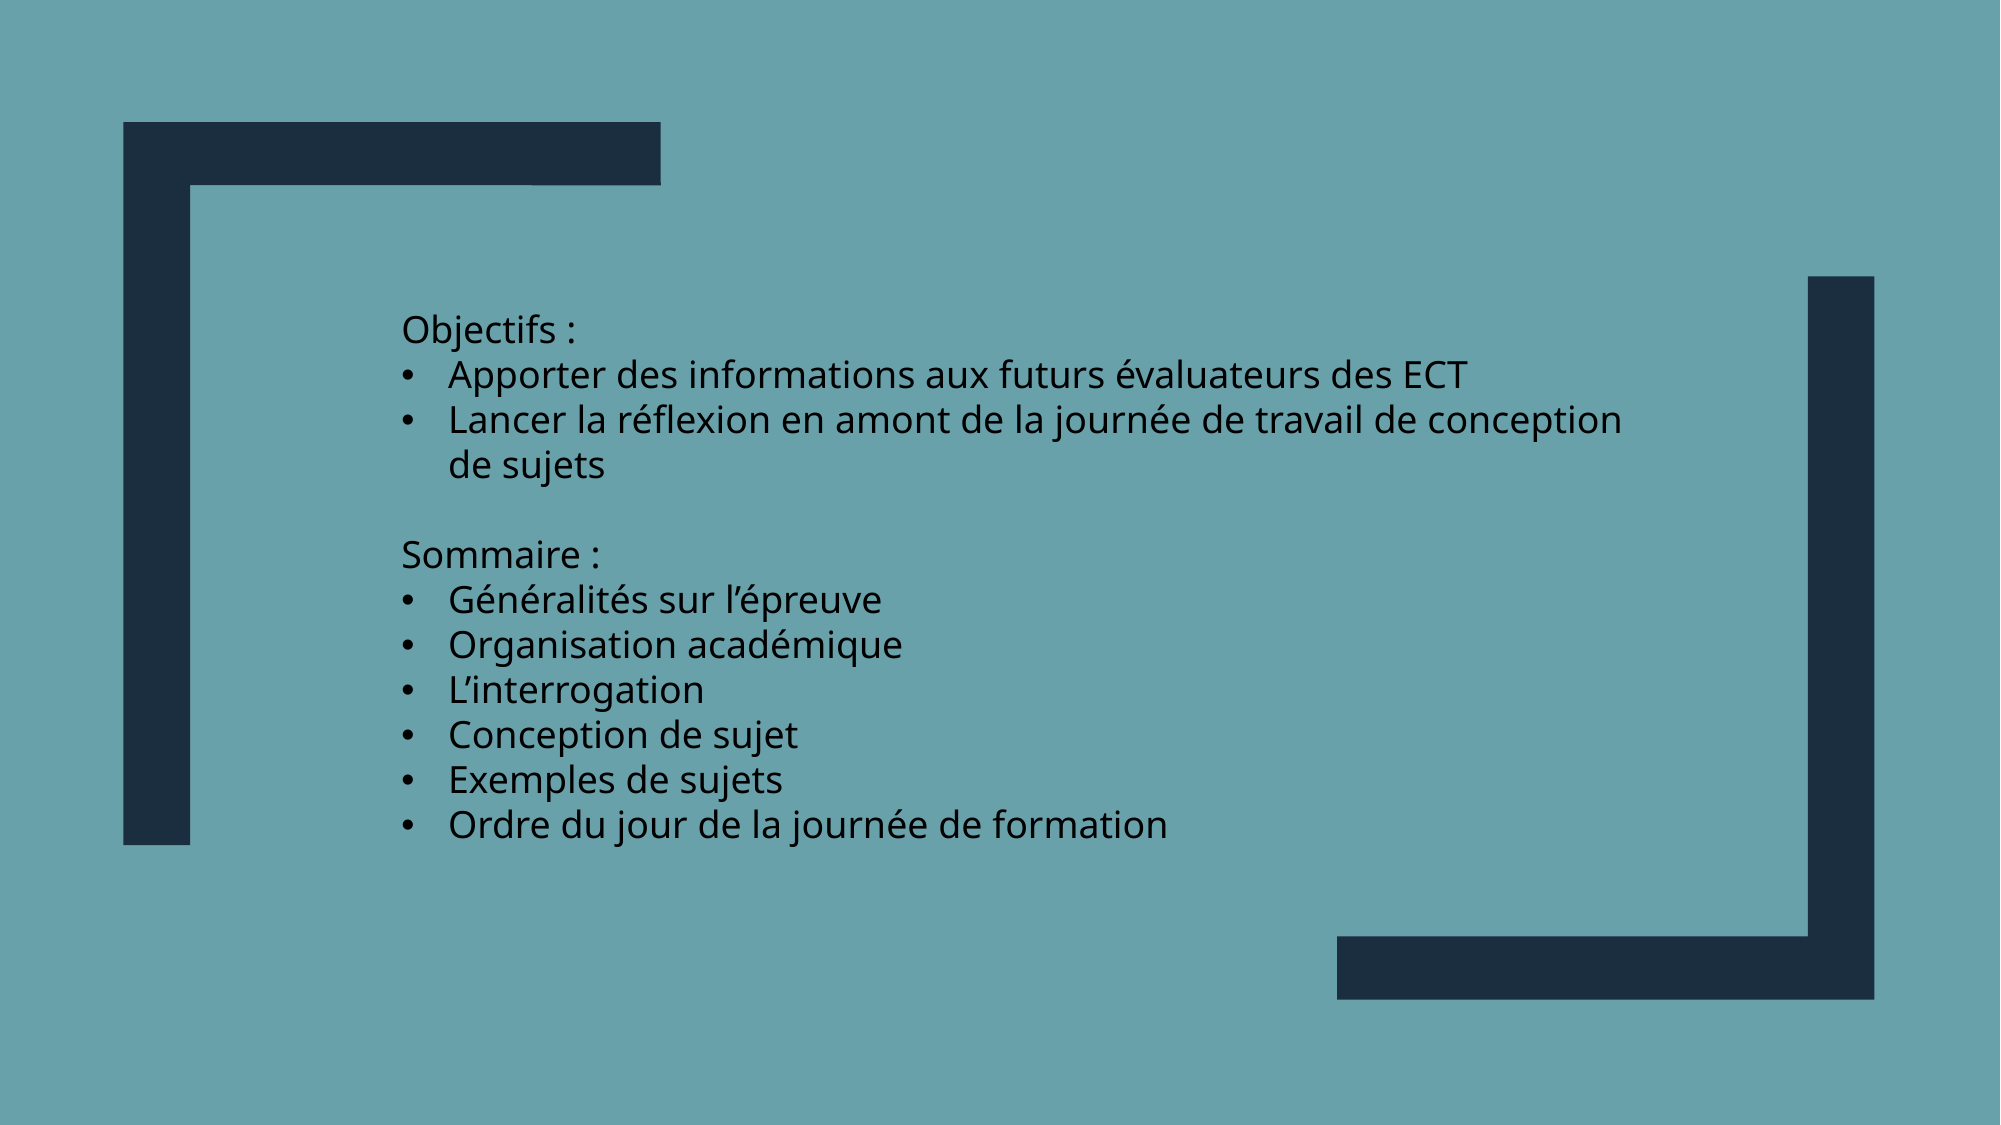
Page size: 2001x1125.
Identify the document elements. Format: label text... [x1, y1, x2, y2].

text_box Objectifs : Apporter des informations aux futurs évaluateurs des ECT Lancer la réflexion en amont de la journée de travail de conception de sujets Sommaire : Généralités sur l’épreuve Organisation académique L’interrogation Conception de sujet Exemples de sujets Ordre du jour de la journée de formation [386, 299, 1689, 944]
